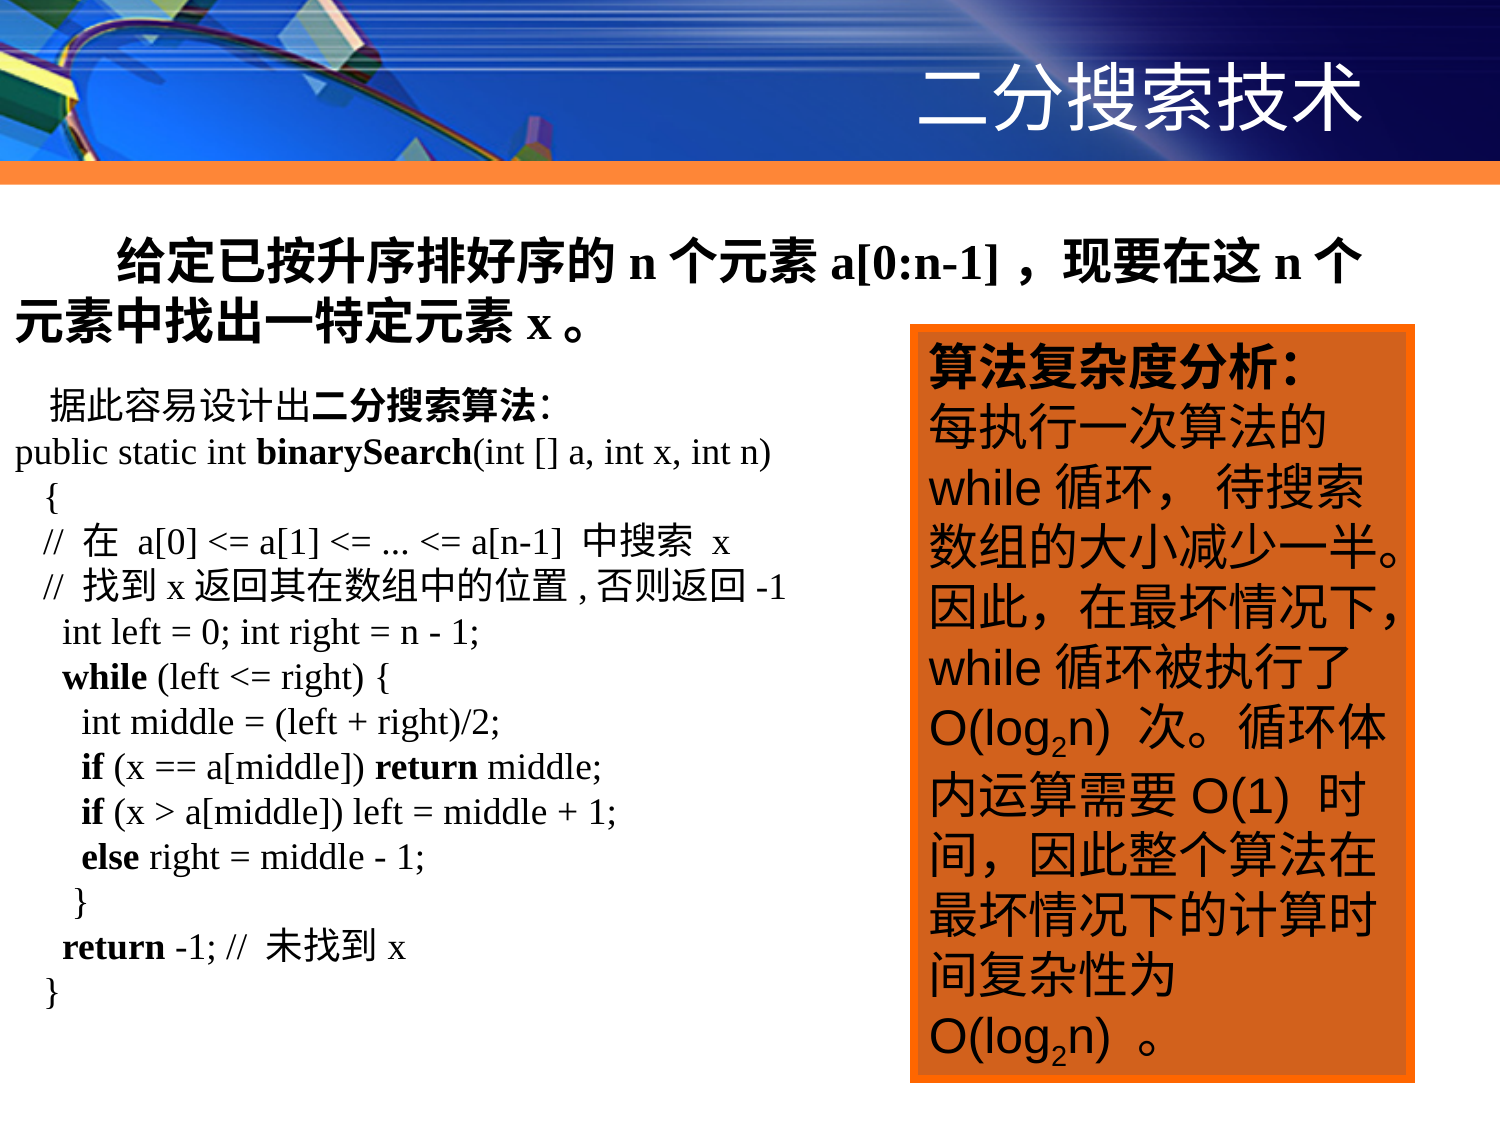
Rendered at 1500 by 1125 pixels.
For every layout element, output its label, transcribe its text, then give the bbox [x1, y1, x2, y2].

text_box 算法复杂度分析： 每执行一次算法的while循环， 待搜索数组的大小减少一半。因此，在最坏情况下，while循环被执行了O(log2n) 次。循环体内运算需要O(1) 时间，因此整个算法在最坏情况下的计算时间复杂性为O(log2n) 。 [914, 328, 1411, 1080]
text_box 二分搜索技术 [105, 26, 1381, 160]
text_box 据此容易设计出二分搜索算法： public static int binarySearch(int [] a, int x, int n) { // 在 a[0] <= a[1] <= ... <= a[n-1] 中搜索 x // 找到x返回其在数组中的位置,否则返回-1 int left = 0; int right = n - 1; while (left <= right) { int middle = (left + right)/2; if (x == a[middle]) return middle; if (x > a[middle]) left = middle + 1; else right = middle - 1; } return -1; // 未找到x } [0, 374, 914, 1020]
text_box 给定已按升序排好序的n个元素a[0:n-1]，现要在这n个元素中找出一特定元素x。 [0, 222, 1418, 358]
picture [0, 0, 1500, 161]
